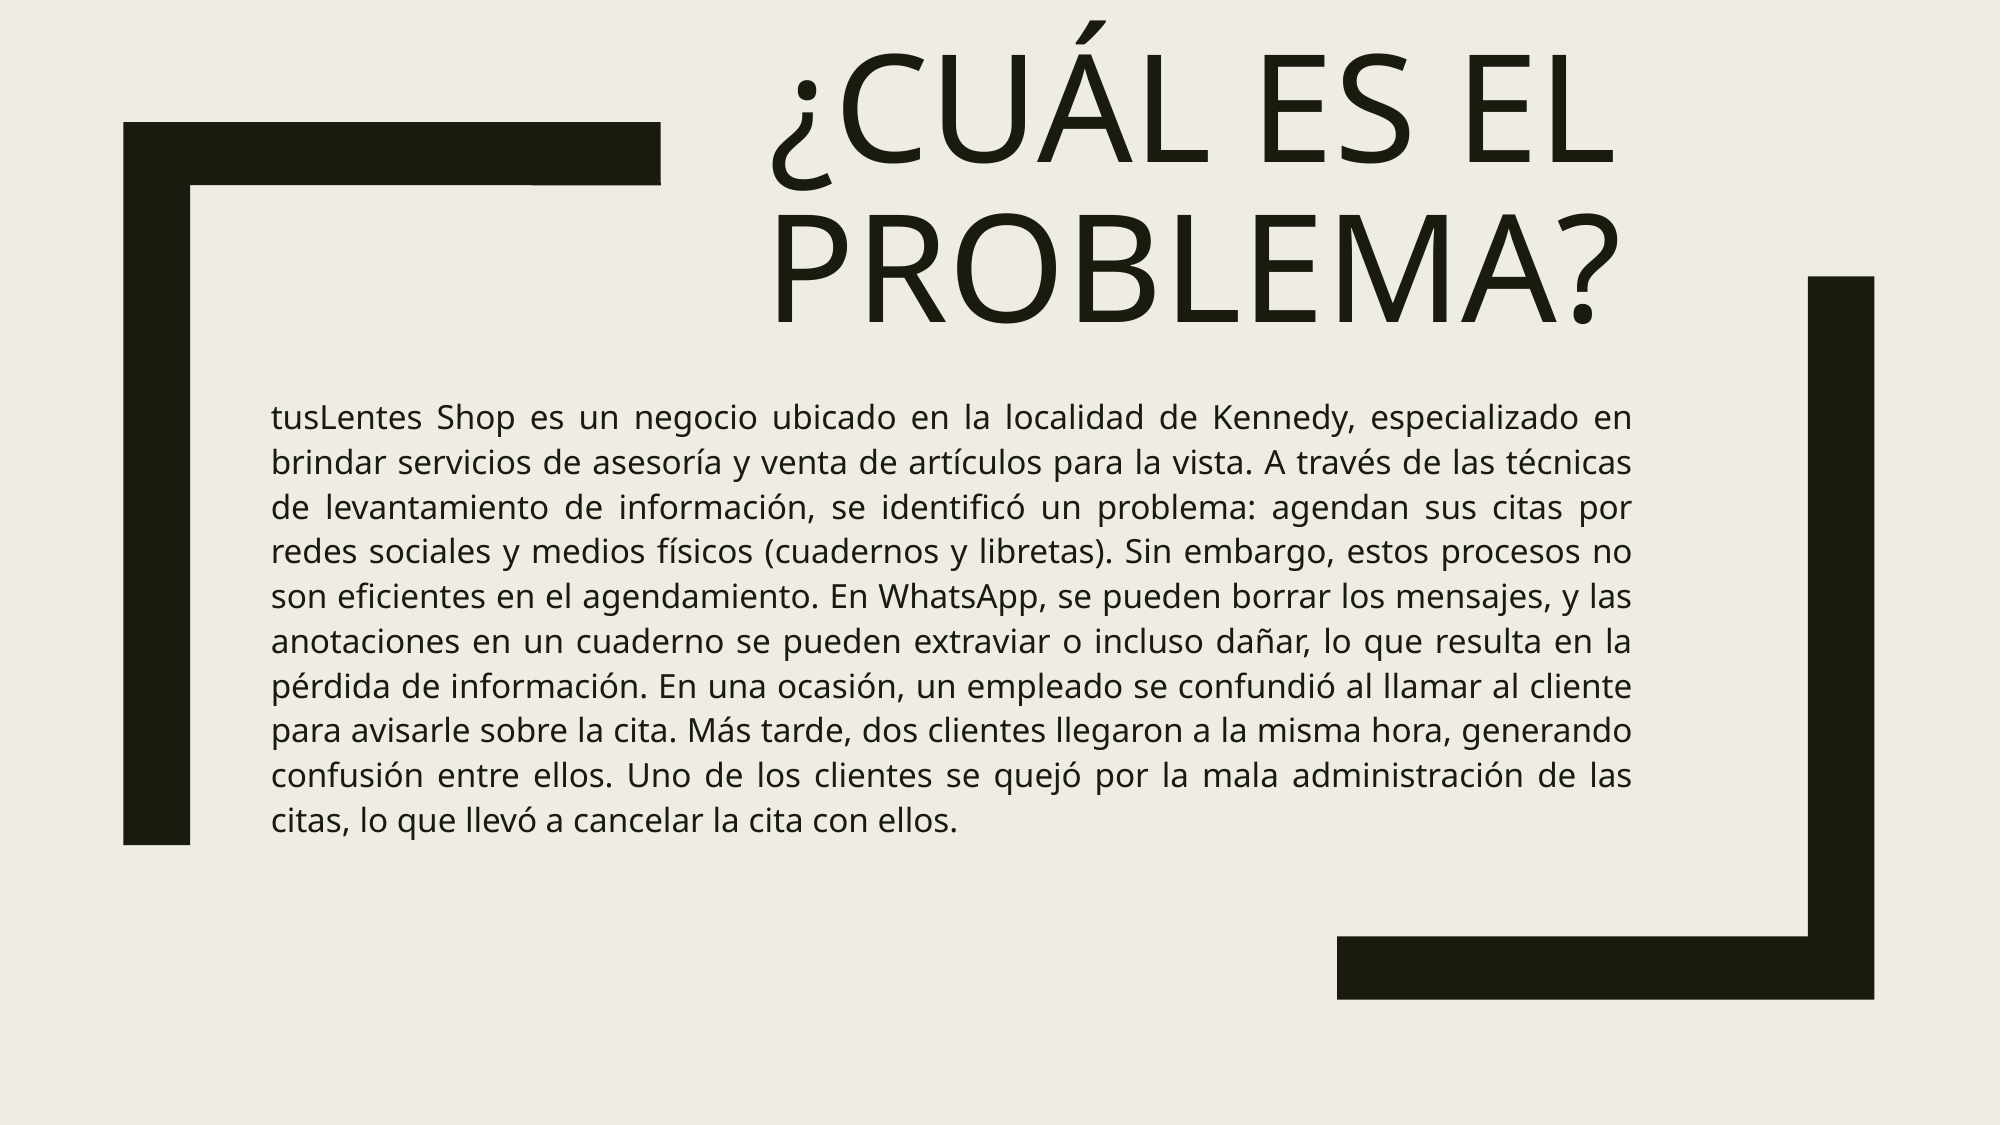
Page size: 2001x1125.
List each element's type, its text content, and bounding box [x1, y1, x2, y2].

subtitle tusLentes Shop es un negocio ubicado en la localidad de Kennedy, especializado en brindar servicios de asesoría y venta de artículos para la vista. A través de las técnicas de levantamiento de información, se identificó un problema: agendan sus citas por redes sociales y medios físicos (cuadernos y libretas). Sin embargo, estos procesos no son eficientes en el agendamiento. En WhatsApp, se pueden borrar los mensajes, y las anotaciones en un cuaderno se pueden extraviar o incluso dañar, lo que resulta en la pérdida de información. En una ocasión, un empleado se confundió al llamar al cliente para avisarle sobre la cita. Más tarde, dos clientes llegaron a la misma hora, generando confusión entre ellos. Uno de los clientes se quejó por la mala administración de las citas, lo que llevó a cancelar la cita con ellos. [255, 384, 1650, 563]
title ¿Cuál es el problema? [507, 17, 1880, 362]
